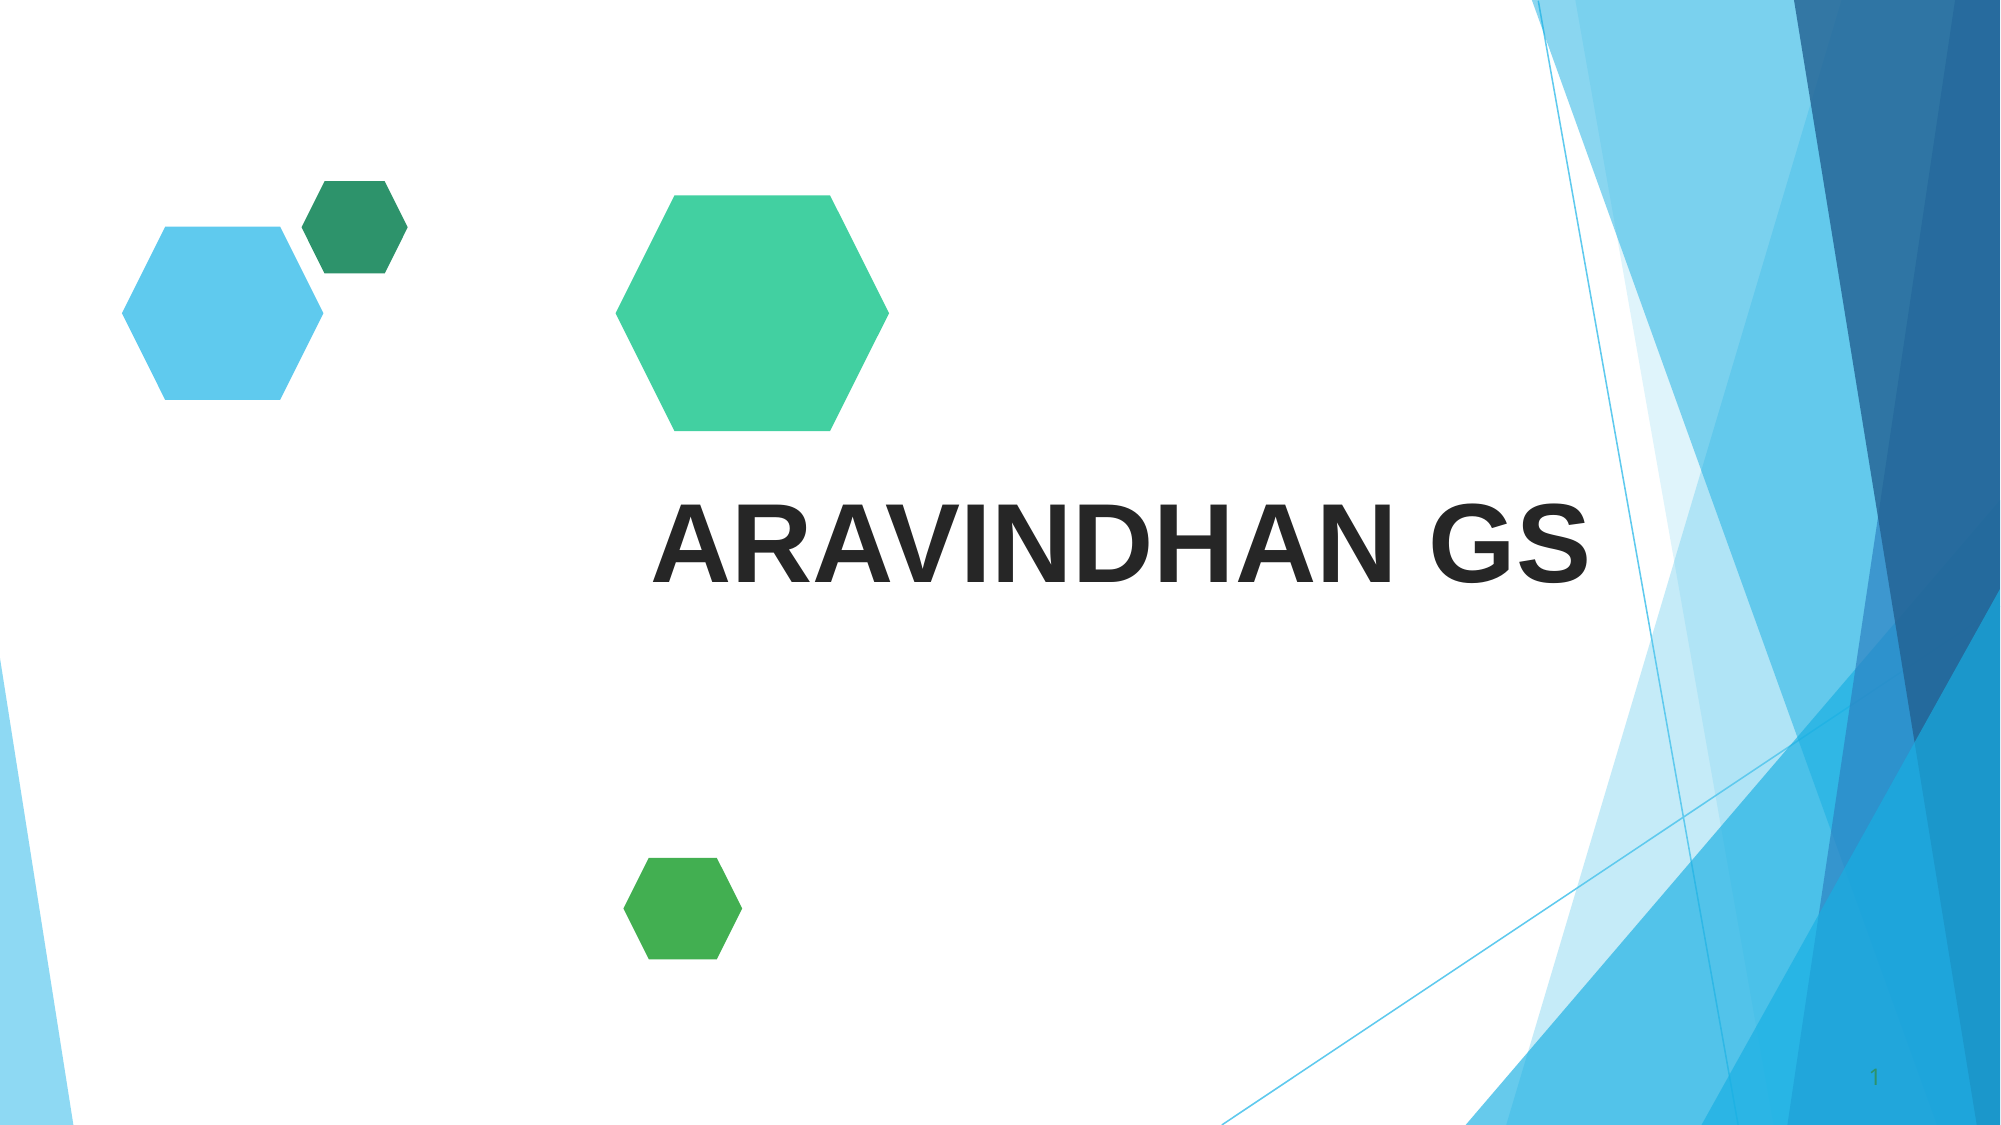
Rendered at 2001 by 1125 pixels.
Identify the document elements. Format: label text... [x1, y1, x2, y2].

text_box [615, 195, 890, 432]
slide_number 1 [1849, 1061, 1890, 1125]
text_box [623, 857, 743, 960]
text_box ARAVINDHAN GS [634, 462, 1607, 613]
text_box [121, 180, 408, 401]
